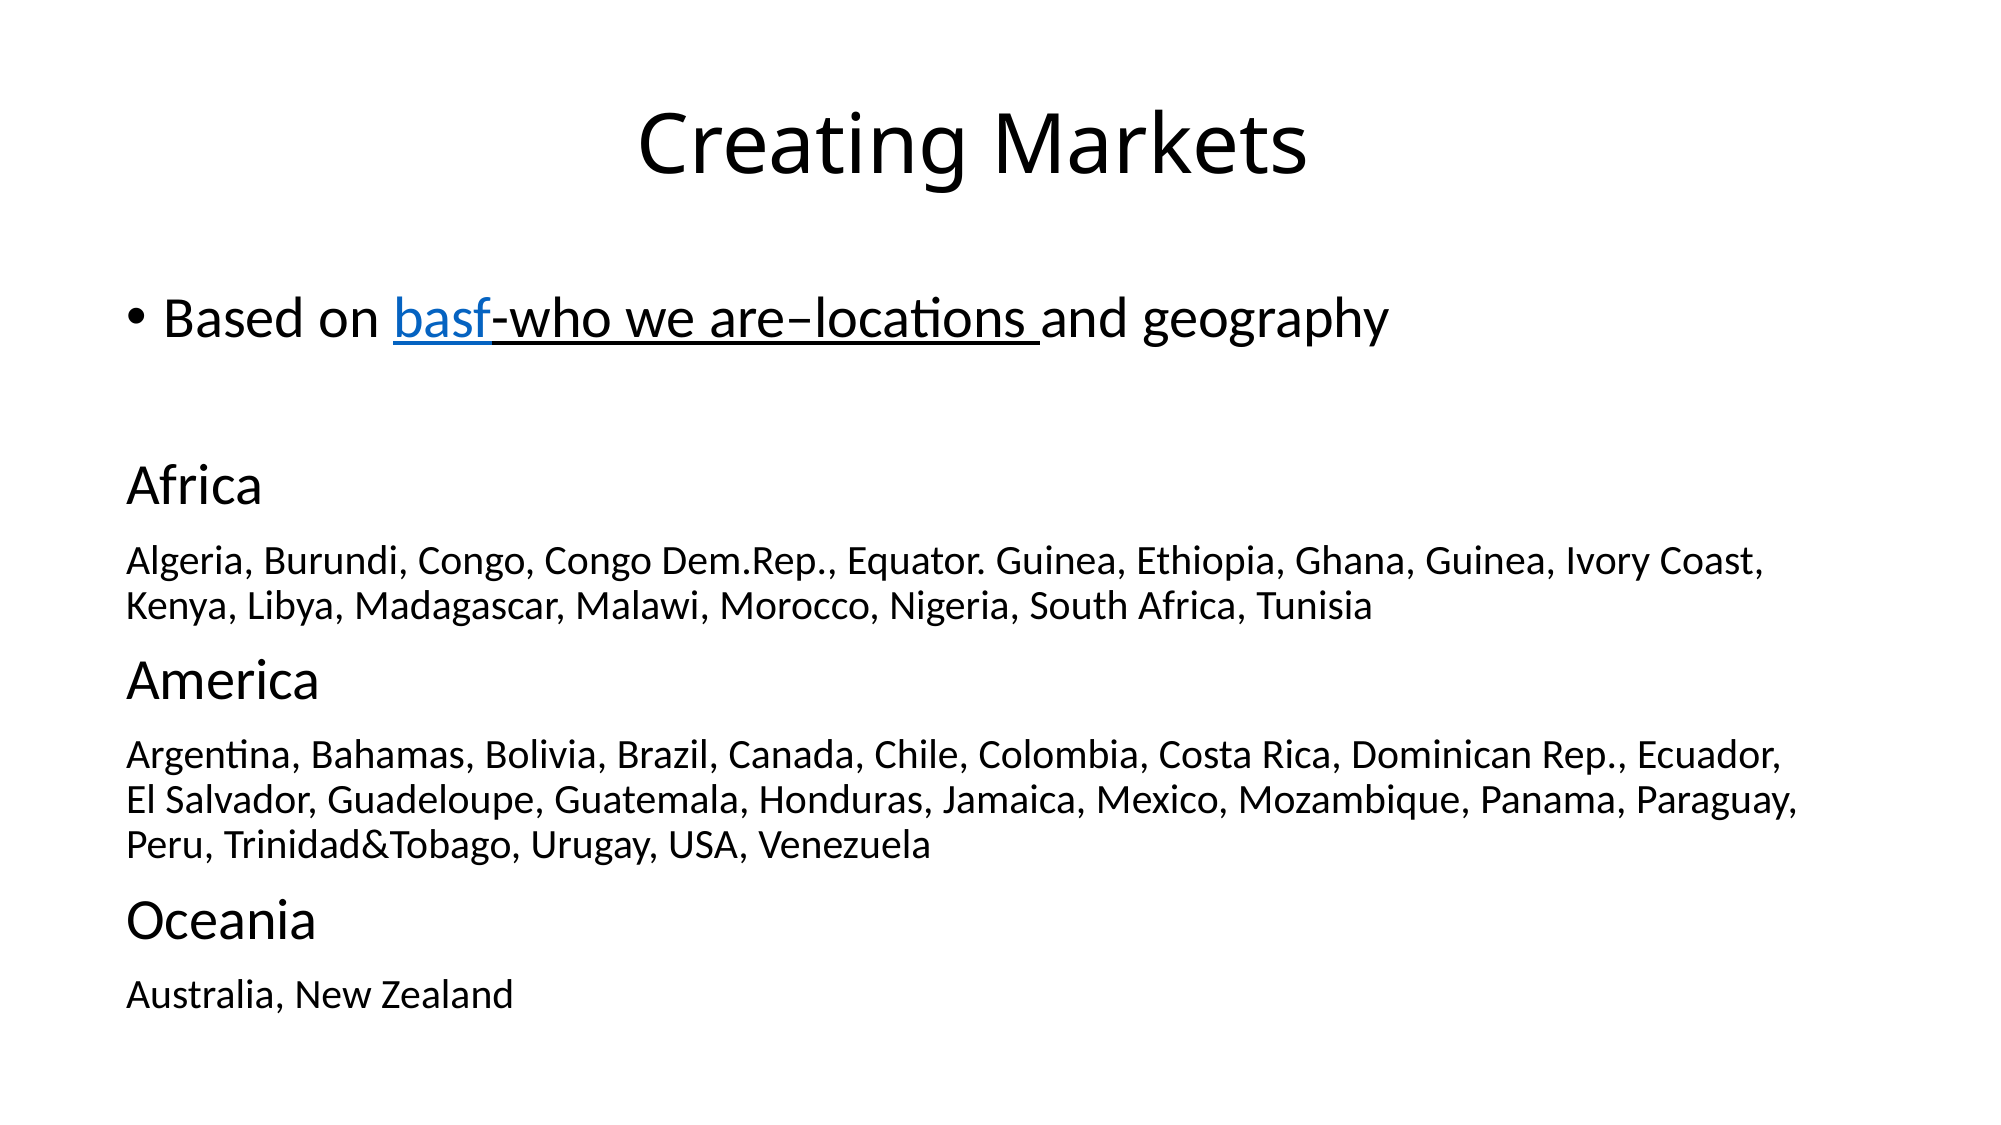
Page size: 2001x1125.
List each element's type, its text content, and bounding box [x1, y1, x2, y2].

list Based on basf-who we are–locations and geography Africa Algeria, Burundi, Congo, Congo Dem.Rep., Equator. Guinea, Ethiopia, Ghana, Guinea, Ivory Coast, Kenya, Libya, Madagascar, Malawi, Morocco, Nigeria, South Africa, Tunisia America Argentina, Bahamas, Bolivia, Brazil, Canada, Chile, Colombia, Costa Rica, Dominican Rep., Ecuador, El Salvador, Guadeloupe, Guatemala, Honduras, Jamaica, Mexico, Mozambique, Panama, Paraguay, Peru, Trinidad&Tobago, Urugay, USA, Venezuela Oceania Australia, New Zealand [111, 279, 1836, 1067]
text_box Creating Markets [110, 38, 1836, 256]
